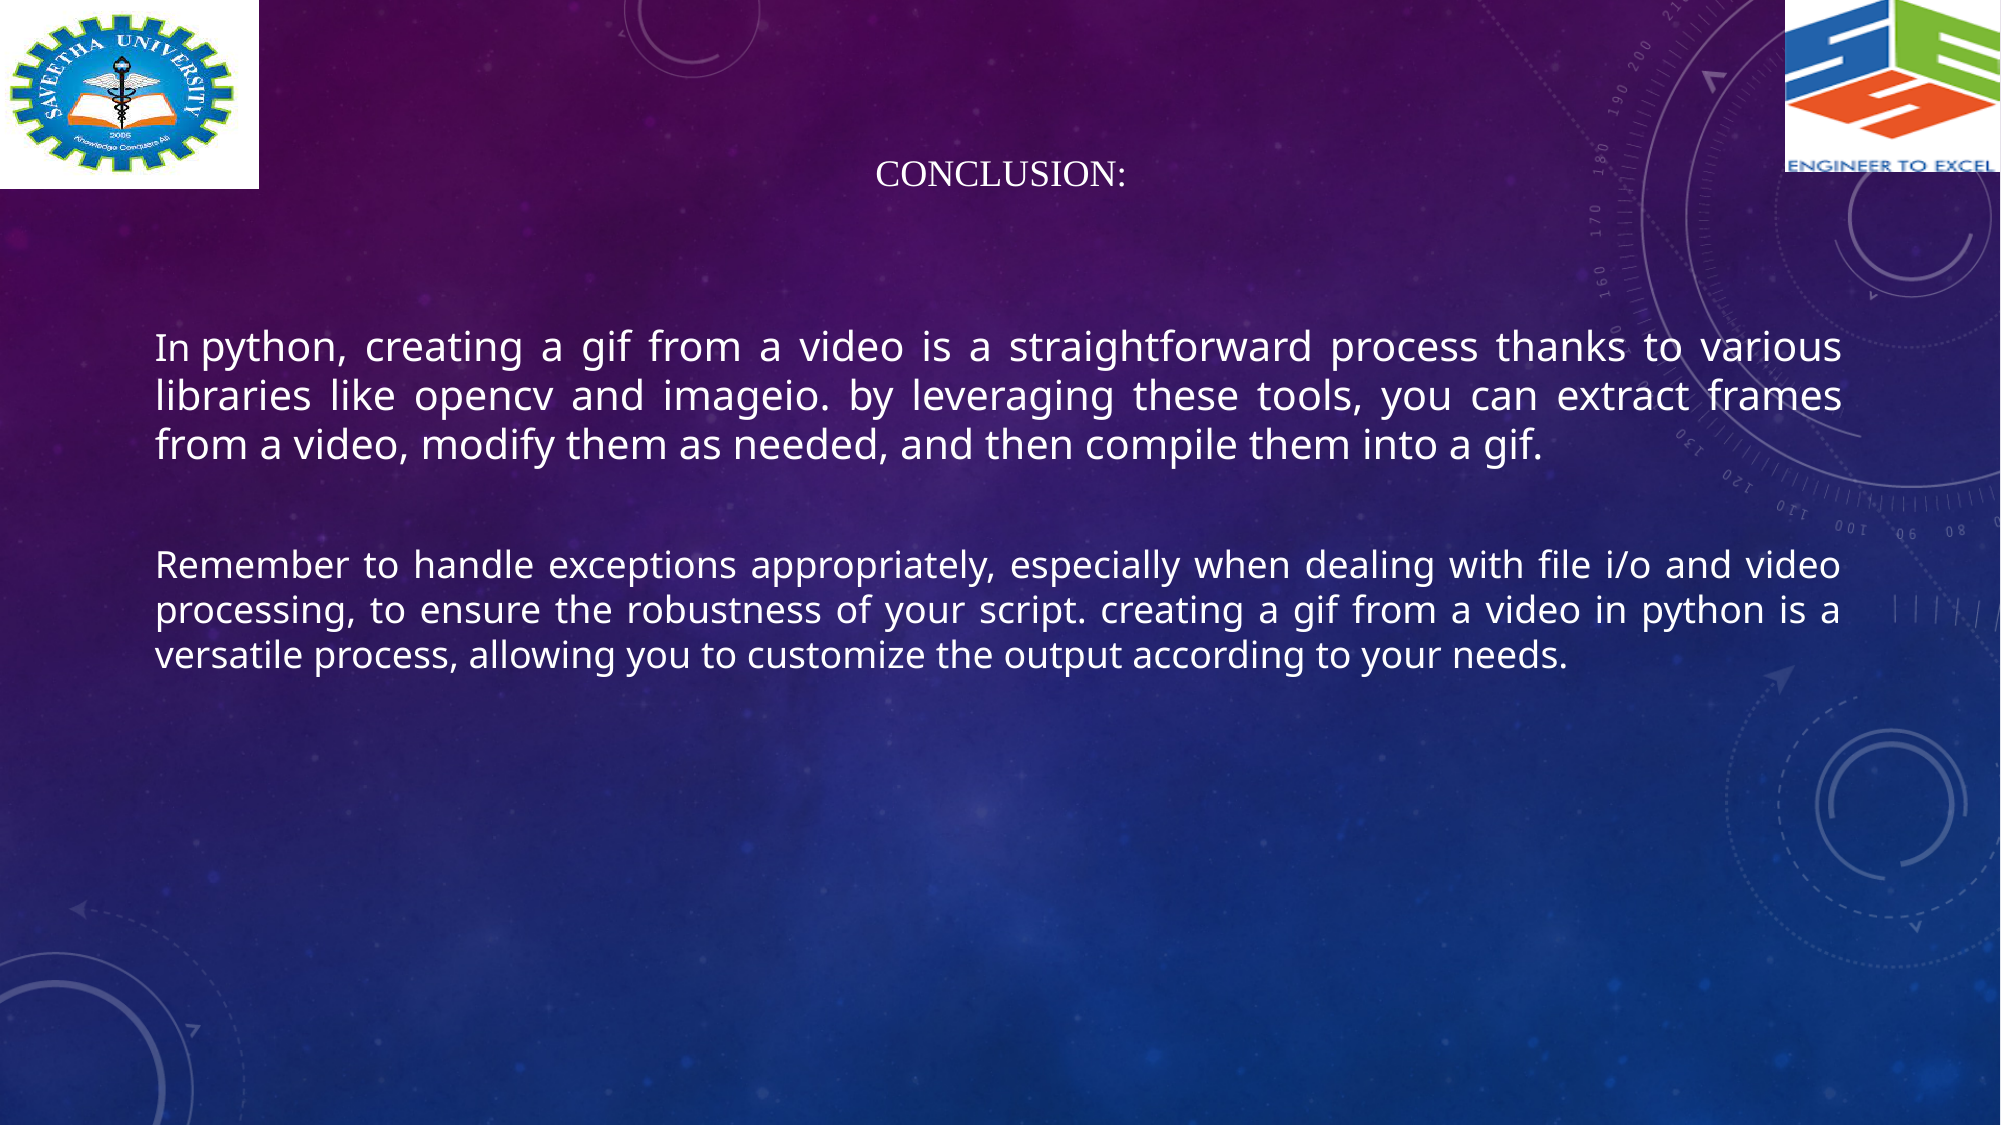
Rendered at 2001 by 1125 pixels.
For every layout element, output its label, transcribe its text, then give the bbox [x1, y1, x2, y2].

title CONCLUSION: [112, 123, 1890, 202]
list In python, creating a gif from a video is a straightforward process thanks to various libraries like opencv and imageio. by leveraging these tools, you can extract frames from a video, modify them as needed, and then compile them into a gif. Remember to handle exceptions appropriately, especially when dealing with file i/o and video processing, to ensure the robustness of your script. creating a gif from a video in python is a versatile process, allowing you to customize the output according to your needs. [139, 312, 1859, 742]
picture [0, 0, 2001, 1125]
